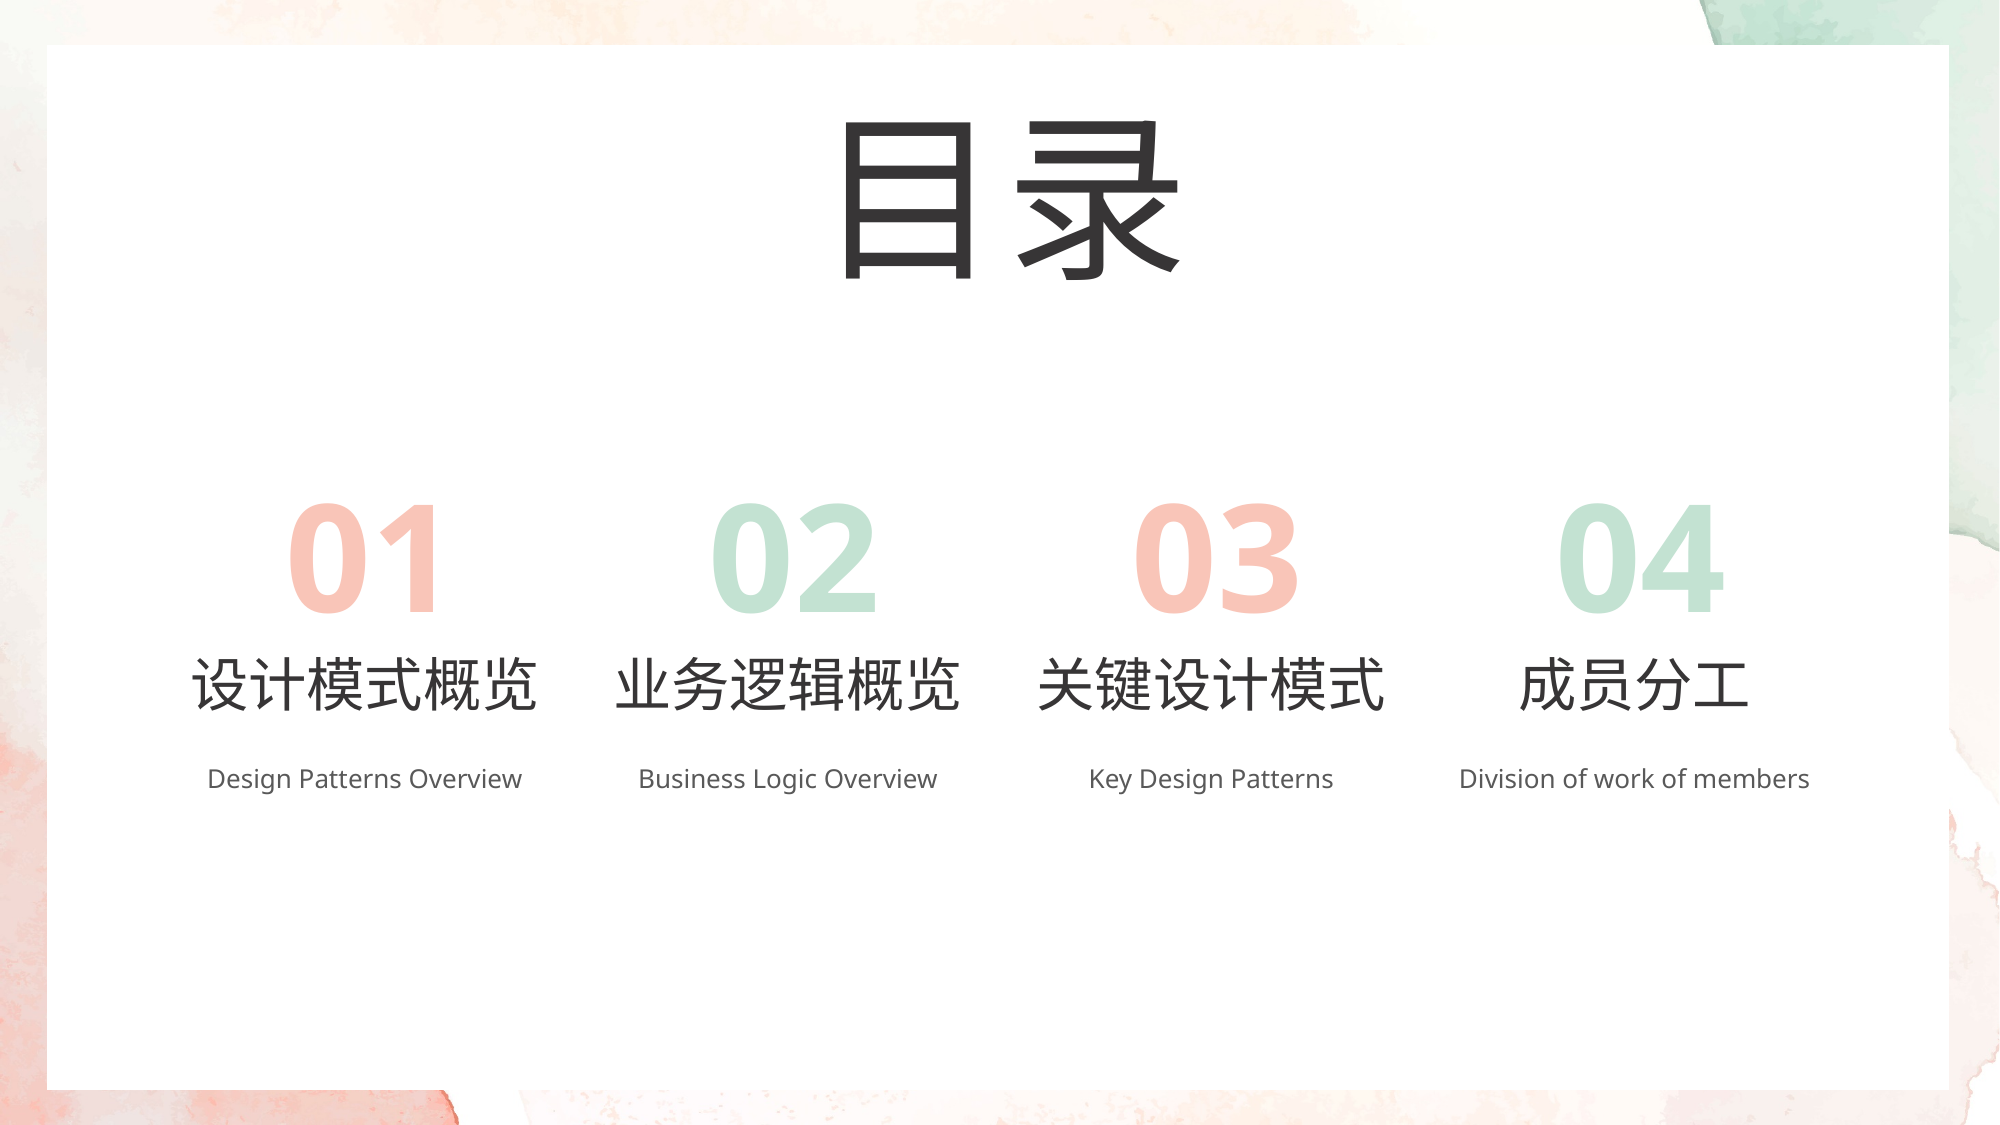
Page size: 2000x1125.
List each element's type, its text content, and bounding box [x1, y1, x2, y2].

text_box 关键设计模式 [1020, 640, 1403, 726]
text_box 设计模式概览 [173, 640, 556, 726]
picture [0, 0, 2000, 1125]
text_box Key Design Patterns [1035, 748, 1388, 801]
text_box Design Patterns Overview [188, 748, 542, 801]
text_box 03 [1117, 455, 1319, 640]
text_box 04 [1540, 455, 1742, 640]
text_box 目录 [749, 75, 1257, 310]
text_box Division of work of members [1437, 748, 1833, 801]
text_box 01 [270, 455, 472, 640]
text_box 业务逻辑概览 [597, 640, 980, 726]
text_box Business Logic Overview [611, 748, 965, 801]
text_box 02 [693, 455, 896, 640]
text_box 成员分工 [1443, 640, 1826, 726]
